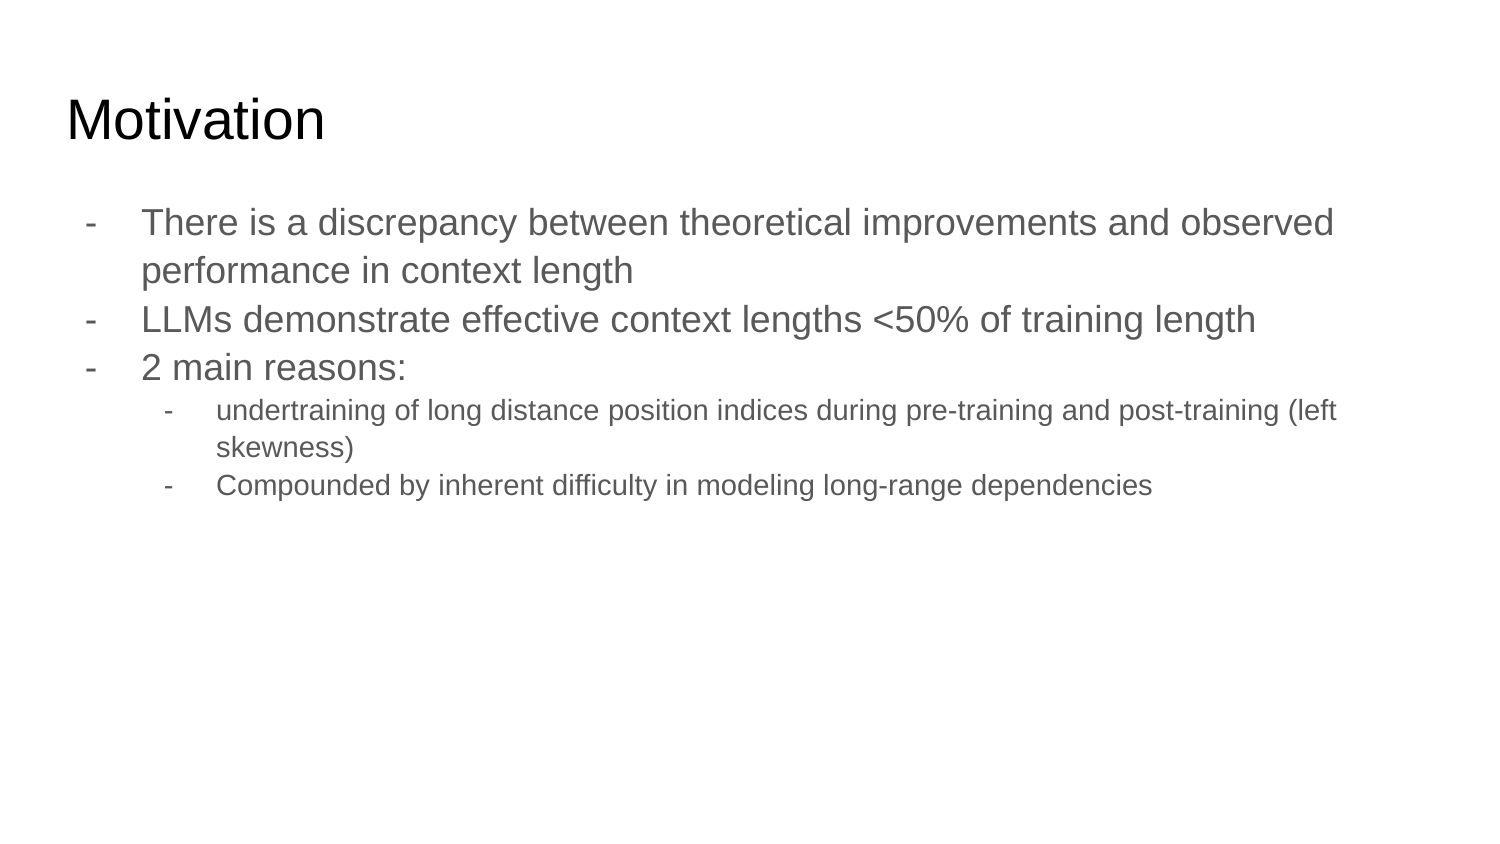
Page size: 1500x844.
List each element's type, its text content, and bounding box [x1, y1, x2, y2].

list There is a discrepancy between theoretical improvements and observed performance in context length LLMs demonstrate effective context lengths <50% of training length 2 main reasons: undertraining of long distance position indices during pre-training and post-training (left skewness) Compounded by inherent difficulty in modeling long-range dependencies [51, 180, 1449, 741]
title Motivation [51, 72, 1449, 167]
